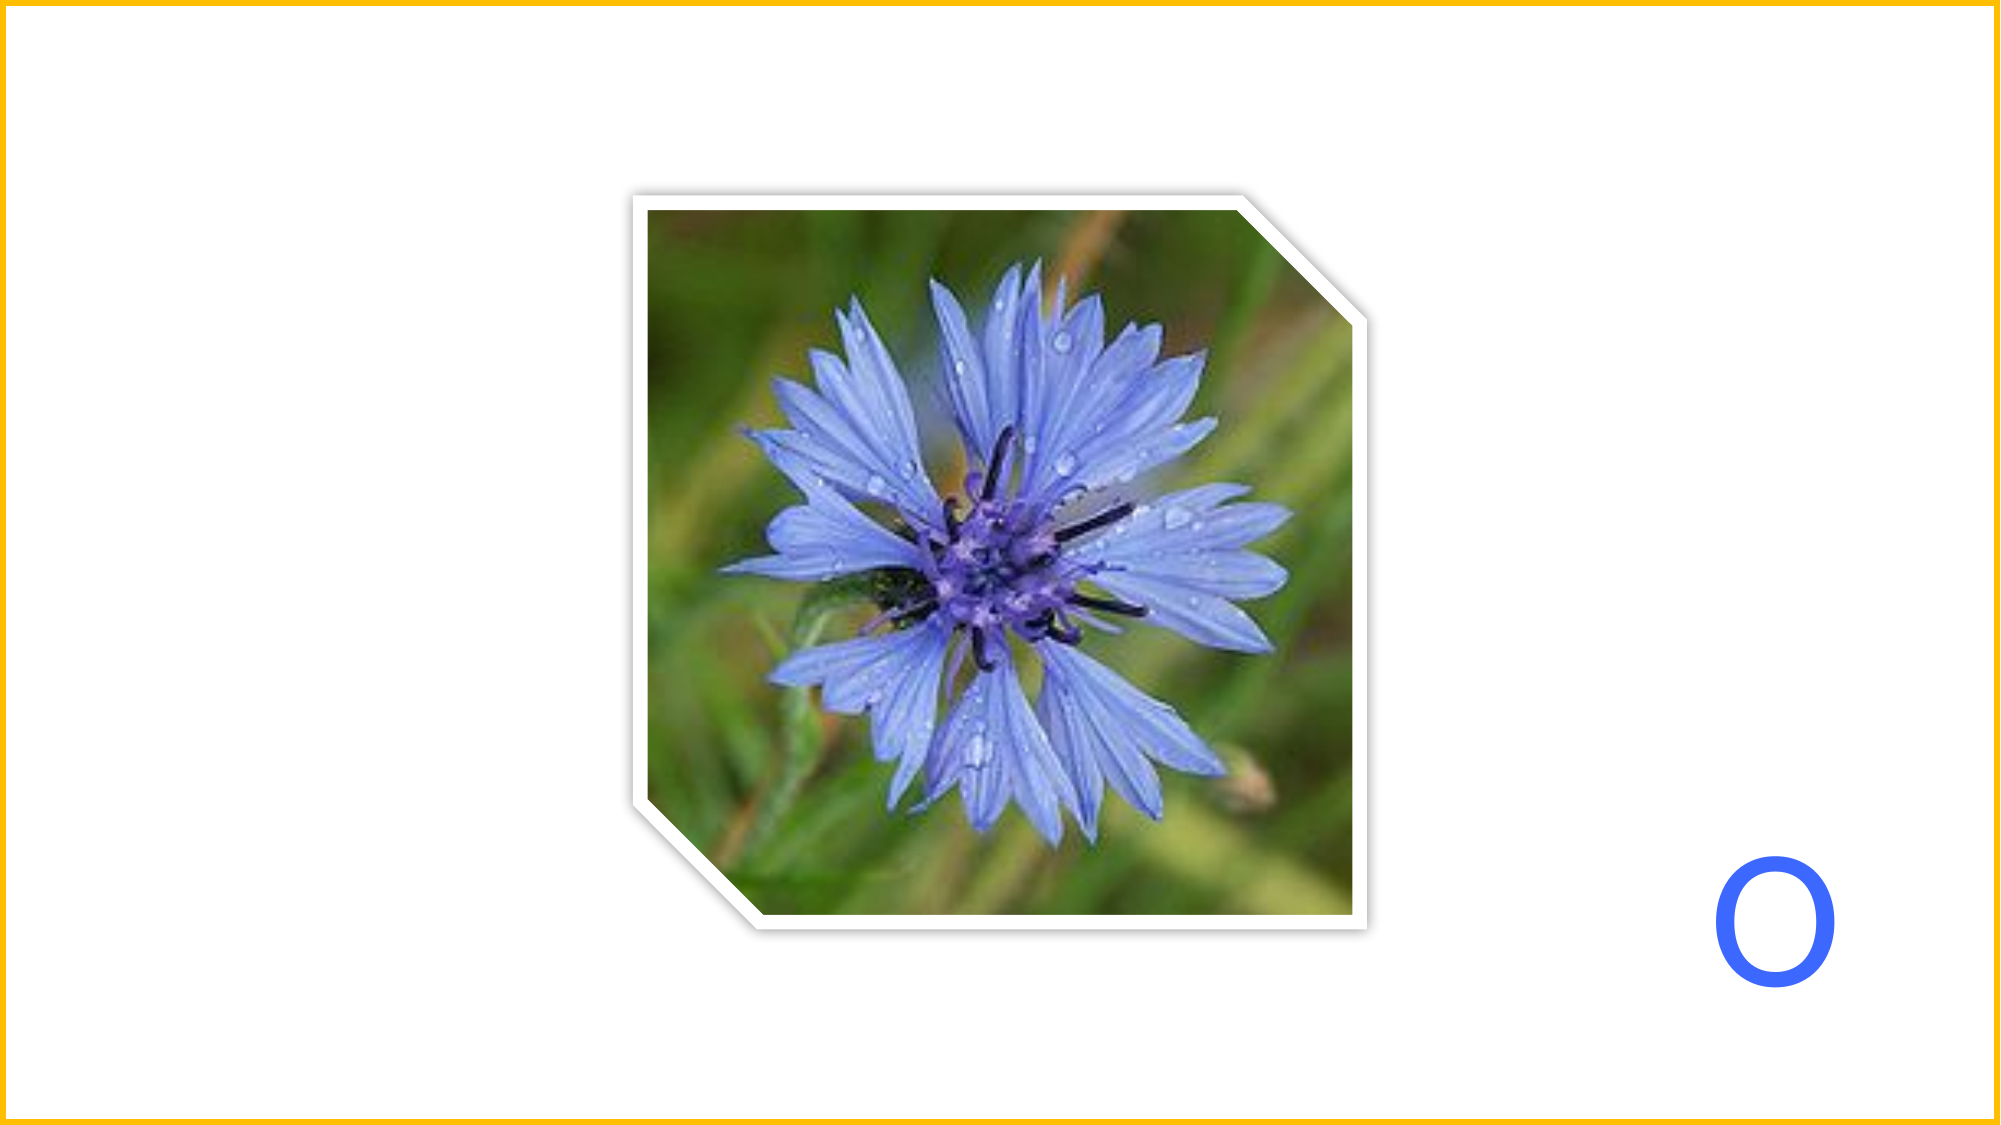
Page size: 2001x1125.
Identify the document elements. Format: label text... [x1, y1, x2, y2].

text_box O [1591, 778, 1960, 1034]
picture [640, 202, 1360, 923]
